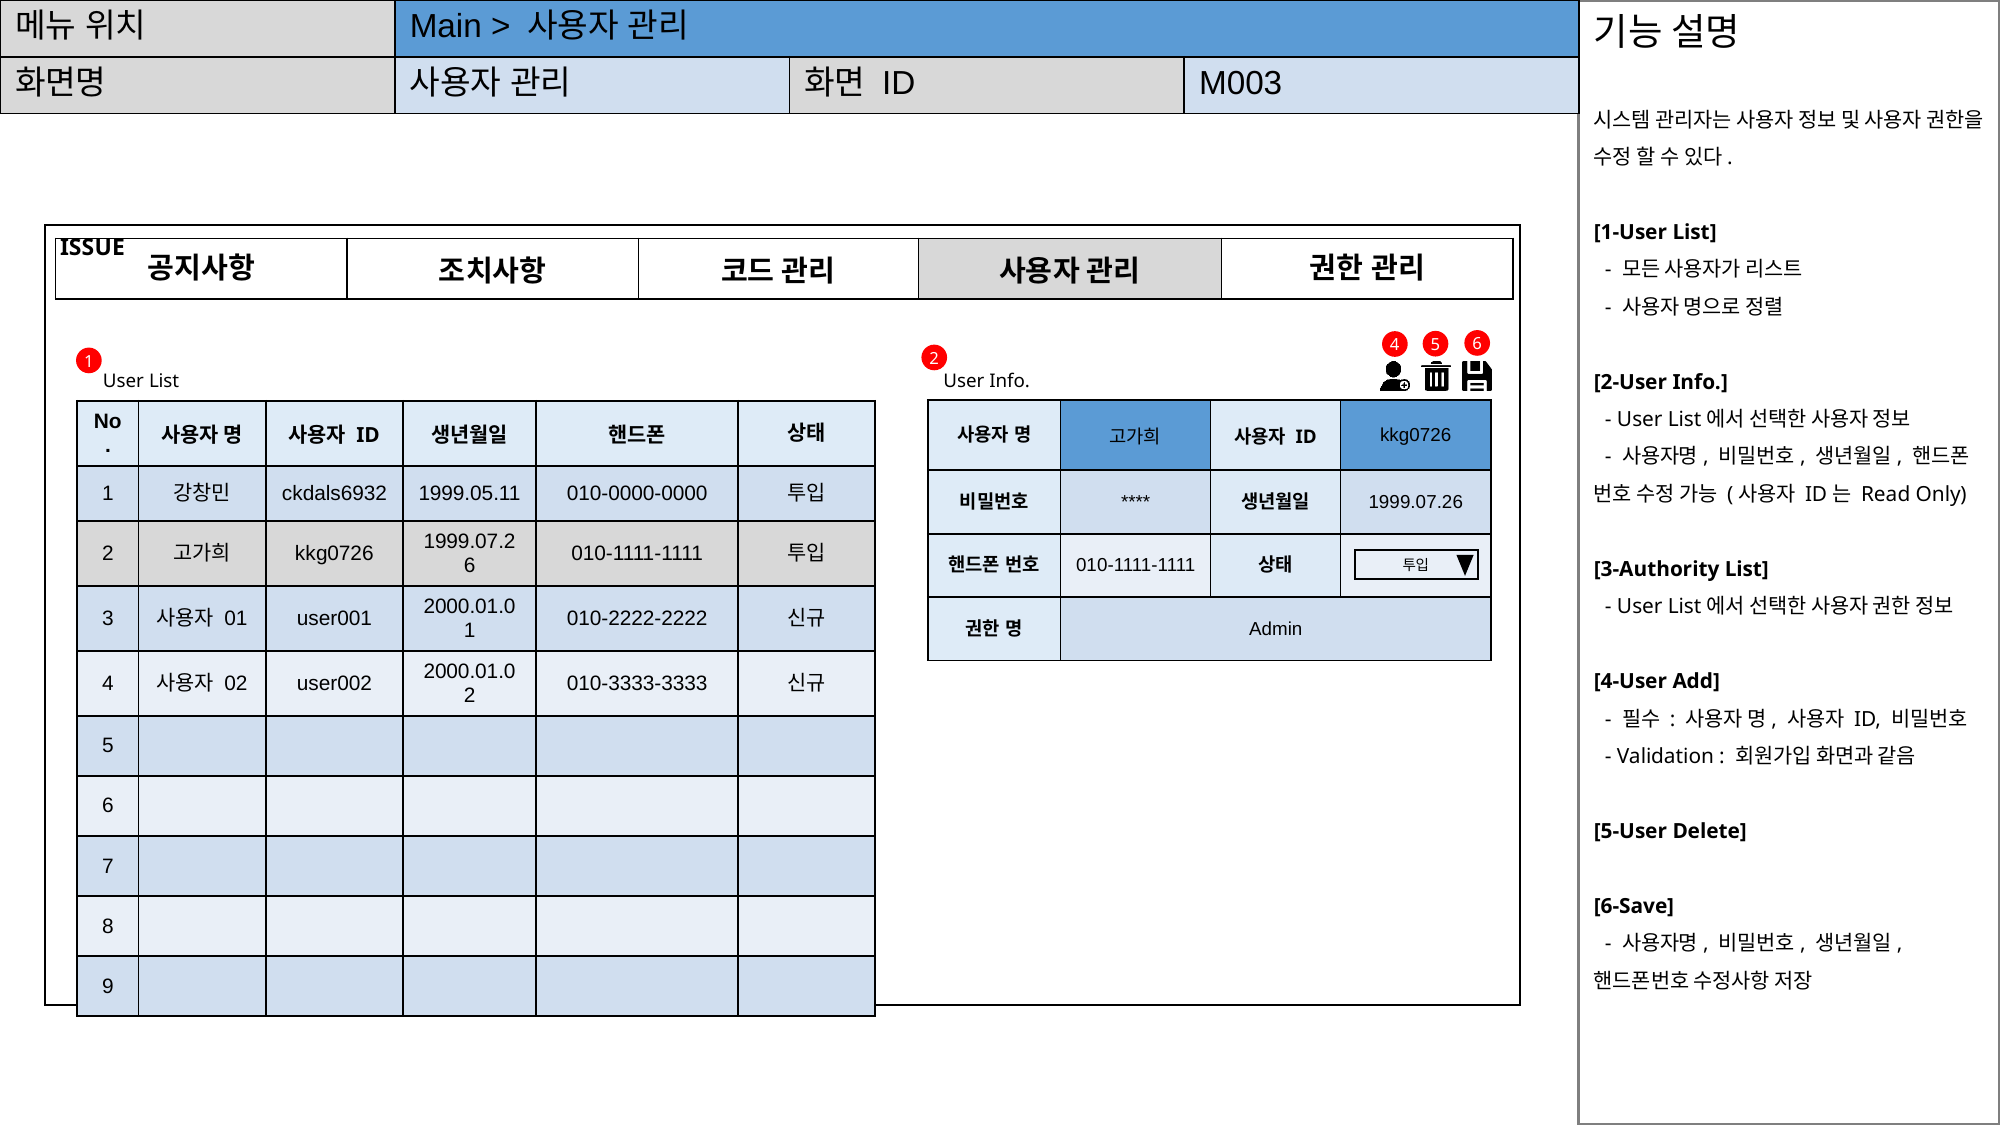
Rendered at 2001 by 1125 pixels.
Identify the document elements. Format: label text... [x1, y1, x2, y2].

table_cell [139, 897, 265, 955]
table_header 상태 [739, 402, 874, 465]
table_cell [404, 777, 535, 835]
table_cell [739, 837, 874, 895]
table_header 사용자 관리 [919, 239, 1221, 298]
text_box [1354, 549, 1479, 580]
table_cell 핸드폰 번호 [929, 535, 1060, 596]
table_cell 2000.01.02 [404, 652, 535, 715]
table_header No. [78, 402, 138, 465]
table_cell 010-3333-3333 [537, 652, 737, 715]
table_header 핸드폰 [537, 402, 737, 465]
table_cell **** [1061, 471, 1210, 533]
table_cell 1999.07.26 [404, 522, 535, 585]
table_cell 7 [78, 837, 138, 895]
table_header kkg0726 [1341, 401, 1490, 469]
table_cell 화면명 [1, 58, 394, 113]
table_cell 3 [78, 587, 138, 650]
table_header 고가희 [1061, 401, 1210, 469]
table_header 사용자 명 [929, 401, 1060, 469]
table_cell 9 [78, 957, 138, 1015]
table_header 조치사항 [348, 239, 638, 298]
table_cell [537, 897, 737, 955]
table_cell 투입 [739, 522, 874, 585]
table_cell 신규 [739, 652, 874, 715]
table_cell 010-1111-1111 [537, 522, 737, 585]
table_cell 4 [78, 652, 138, 715]
text_box 1 [77, 348, 101, 372]
text_box ISSUE [44, 225, 148, 268]
table_cell 권한 명 [929, 598, 1060, 660]
table_cell 고가희 [139, 522, 265, 585]
table_cell 010-0000-0000 [537, 467, 737, 520]
table_cell 1999.05.11 [404, 467, 535, 520]
text_box User Info. [928, 361, 1174, 399]
table_cell 상태 [1211, 535, 1340, 596]
table_cell [537, 837, 737, 895]
table_cell 6 [78, 777, 138, 835]
table_cell 생년월일 [1211, 471, 1340, 533]
table_cell 010-1111-1111 [1061, 535, 1210, 596]
text_box 4 [1383, 332, 1407, 356]
table_cell [739, 777, 874, 835]
table_cell [537, 717, 737, 775]
table_cell ckdals6932 [267, 467, 402, 520]
text_box [1578, 0, 2000, 1125]
table_header 사용자 ID [1211, 401, 1340, 469]
text_box User List [87, 361, 333, 399]
table_cell user002 [267, 652, 402, 715]
table_cell [404, 837, 535, 895]
table_cell [739, 717, 874, 775]
table_cell 비밀번호 [929, 471, 1060, 533]
table_cell 1999.07.26 [1341, 471, 1490, 533]
table_header 생년월일 [404, 402, 535, 465]
table_cell 8 [78, 897, 138, 955]
text_box 5 [1423, 331, 1448, 356]
table_cell 사용자 02 [139, 652, 265, 715]
table_cell [267, 777, 402, 835]
table_cell Admin [1061, 598, 1490, 660]
table_cell 2 [78, 522, 138, 585]
text_box 2 [922, 345, 947, 368]
table_cell [537, 957, 737, 1015]
table_header 사용자 ID [267, 402, 402, 465]
table_cell 사용자 관리 [396, 58, 789, 113]
table_cell 1 [78, 467, 138, 520]
table_cell 사용자 01 [139, 587, 265, 650]
table_cell [404, 897, 535, 955]
table_cell [139, 957, 265, 1015]
table_cell [404, 957, 535, 1015]
table_cell 화면 ID [790, 58, 1183, 113]
table_cell [739, 957, 874, 1015]
table_cell [537, 777, 737, 835]
table_header 공지사항 [56, 239, 346, 298]
table_cell kkg0726 [267, 522, 402, 585]
table_cell [267, 837, 402, 895]
table_cell M003 [1185, 58, 1578, 113]
picture [1462, 360, 1493, 391]
table_header 권한 관리 [1222, 239, 1512, 298]
table_cell [739, 897, 874, 955]
table_cell user001 [267, 587, 402, 650]
table_cell 신규 [739, 587, 874, 650]
table_cell [267, 897, 402, 955]
table_header Main > 사용자 관리 [396, 1, 1578, 56]
table_header 코드 관리 [639, 239, 918, 298]
table_cell 투입 [1341, 535, 1490, 596]
table_header 사용자 명 [139, 402, 265, 465]
table_cell 2000.01.01 [404, 587, 535, 650]
table_cell 010-2222-2222 [537, 587, 737, 650]
text_box [45, 225, 1520, 1005]
table_cell 강창민 [139, 467, 265, 520]
table_cell [139, 777, 265, 835]
picture [1421, 360, 1452, 391]
table_cell [267, 957, 402, 1015]
picture [1379, 360, 1410, 391]
table_cell [404, 717, 535, 775]
table_cell 투입 [739, 467, 874, 520]
table_header 메뉴 위치 [1, 1, 394, 56]
table_cell [139, 837, 265, 895]
table_cell [139, 717, 265, 775]
text_box 6 [1465, 331, 1490, 355]
table_cell [267, 717, 402, 775]
table_cell 5 [78, 717, 138, 775]
